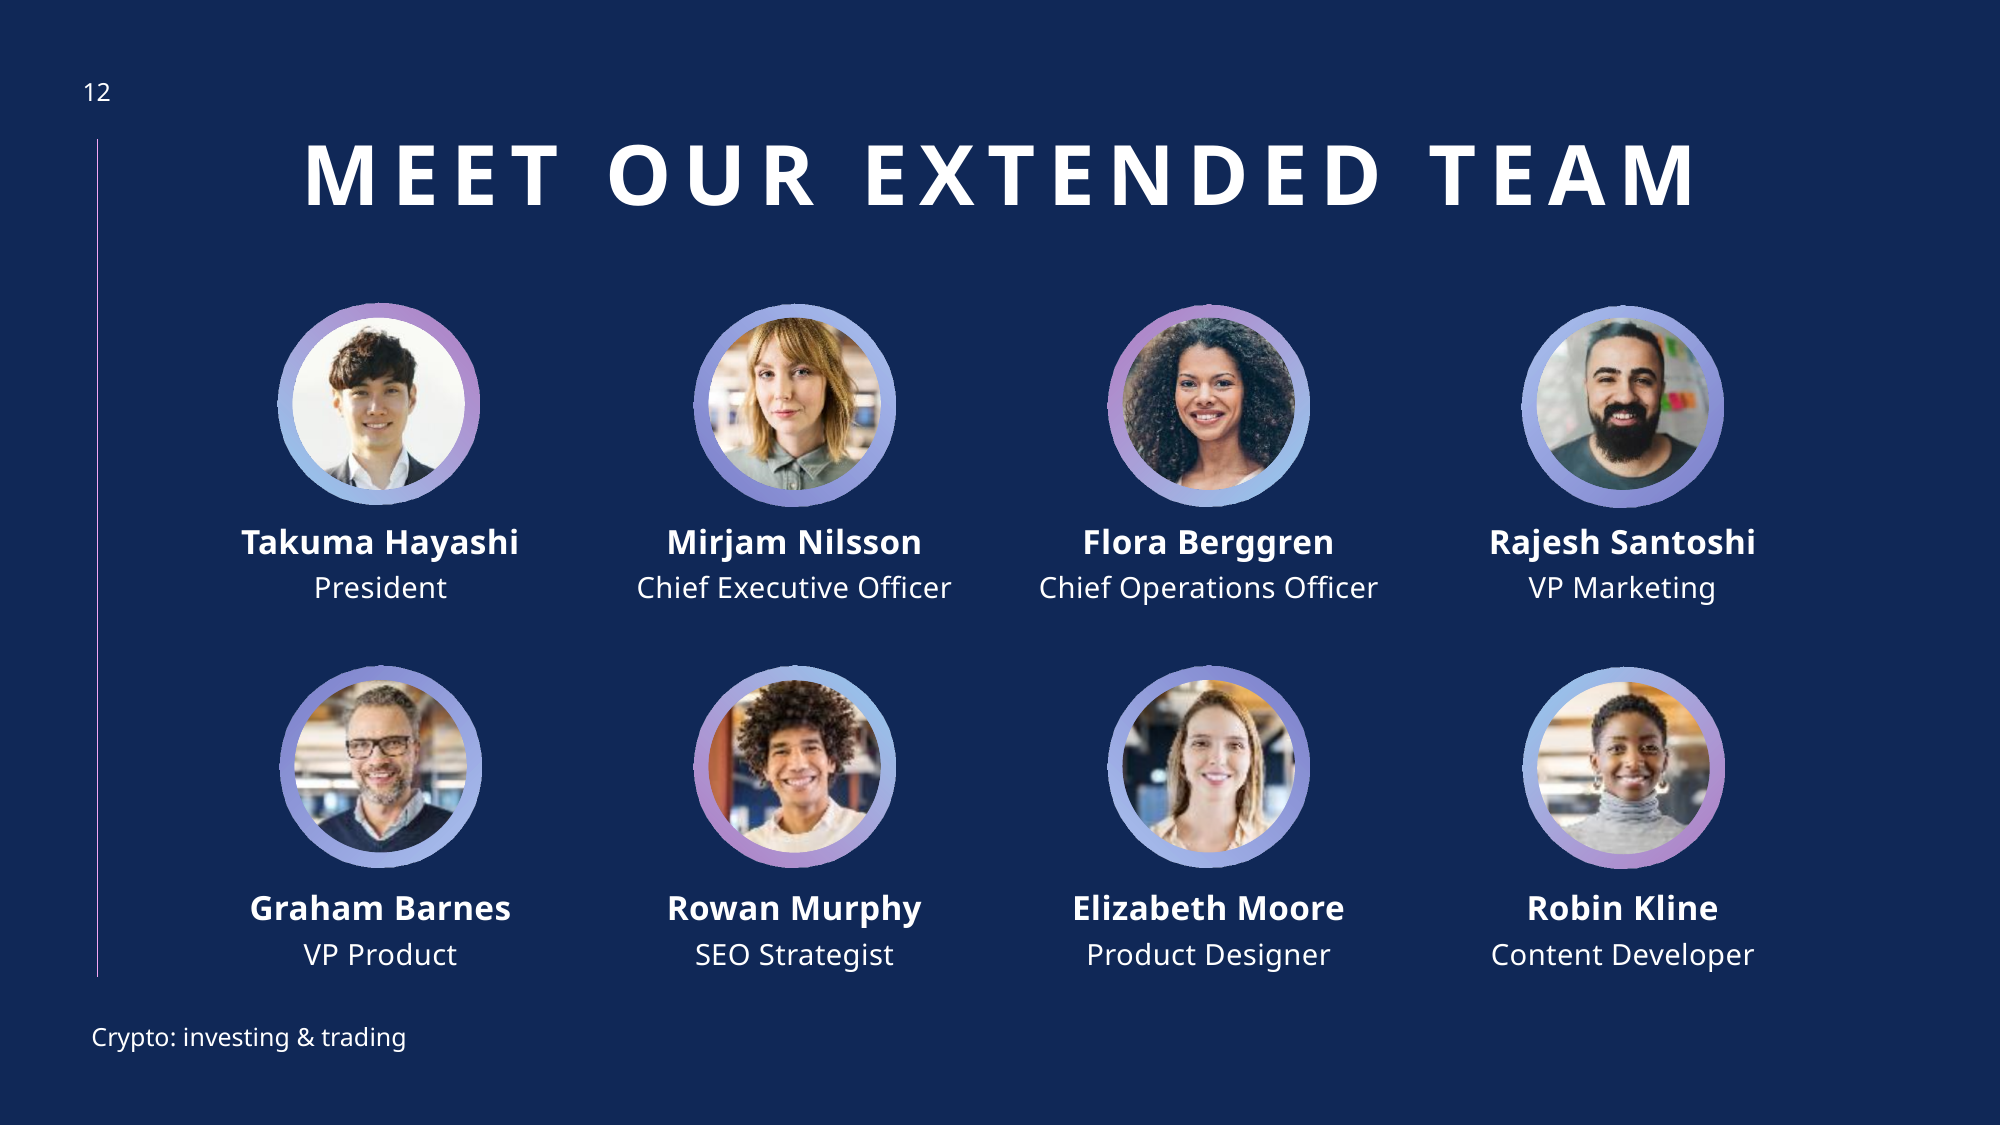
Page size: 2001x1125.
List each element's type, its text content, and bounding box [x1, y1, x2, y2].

list Flora Berggren​ [1021, 526, 1397, 557]
slide_number 12 [53, 67, 140, 119]
title MEET OUR EXTENDED TEAM [271, 55, 1729, 231]
list President [193, 565, 568, 609]
picture [1536, 317, 1710, 491]
list Graham Barnes [193, 892, 568, 923]
picture [294, 679, 467, 853]
list Rowan Murphy [607, 892, 983, 923]
picture [708, 680, 881, 853]
list Product Designer [1021, 931, 1397, 975]
picture [1122, 317, 1295, 491]
list VP Product [193, 931, 568, 975]
list Mirjam Nilsson​ [607, 526, 983, 557]
list VP Marketing [1435, 565, 1811, 609]
footer Crypto: investing & trading [76, 1015, 459, 1061]
picture [292, 317, 465, 491]
picture [1122, 679, 1295, 853]
list Elizabeth Moore [1021, 892, 1397, 923]
list Takuma Hayashi​ [193, 526, 568, 557]
picture [1537, 681, 1710, 855]
list Rajesh Santoshi​ [1435, 526, 1811, 557]
picture [708, 317, 881, 491]
list SEO Strategist [607, 931, 983, 975]
list Content Developer [1435, 931, 1811, 975]
list Chief Operations Officer [1021, 565, 1397, 609]
list Robin Kline [1435, 892, 1811, 923]
list Chief Executive Officer [607, 565, 983, 609]
